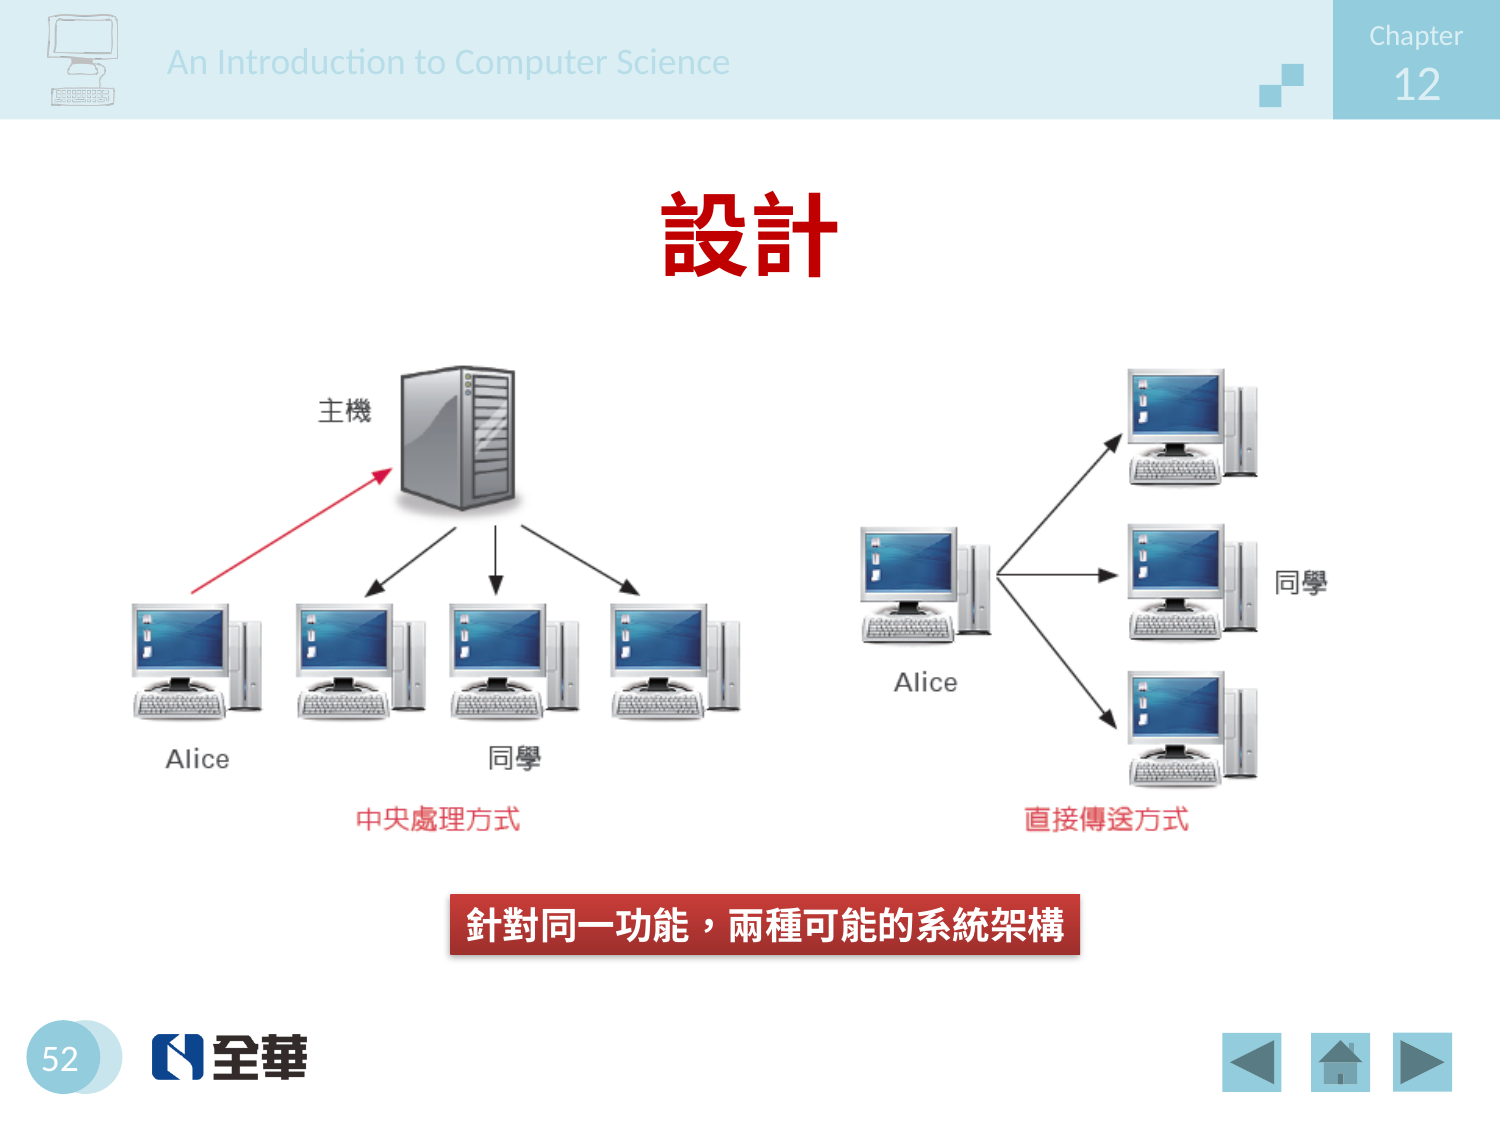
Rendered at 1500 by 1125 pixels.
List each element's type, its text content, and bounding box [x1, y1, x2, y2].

picture [152, 1034, 307, 1080]
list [114, 355, 1350, 842]
text_box 針對同一功能，兩種可能的系統架構 [450, 894, 1081, 955]
picture [47, 14, 118, 106]
title 設計 [75, 138, 1425, 327]
